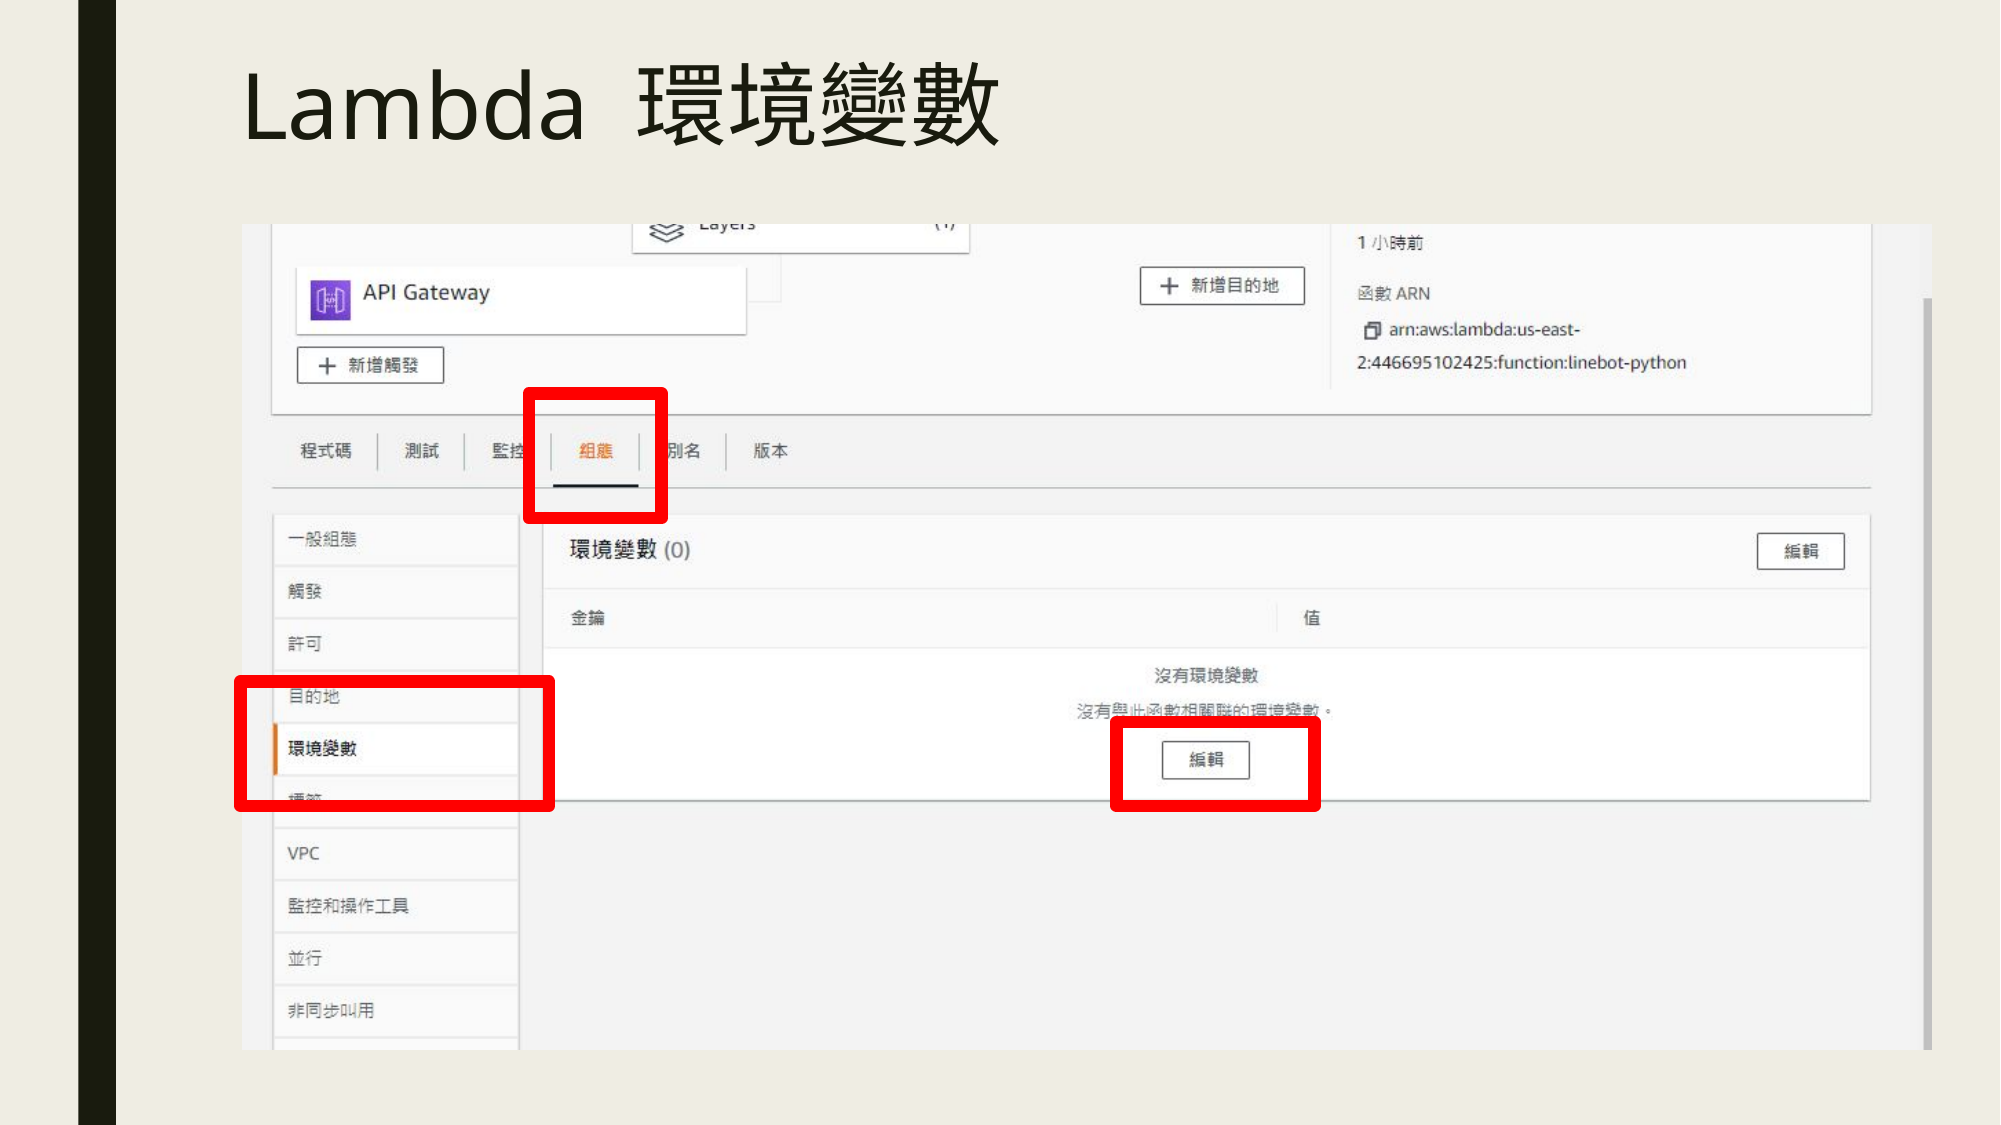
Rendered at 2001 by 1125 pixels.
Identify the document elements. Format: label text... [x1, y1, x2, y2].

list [242, 225, 1932, 1050]
title Lambda 環境變數 [225, 53, 1800, 178]
text_box [238, 679, 242, 809]
